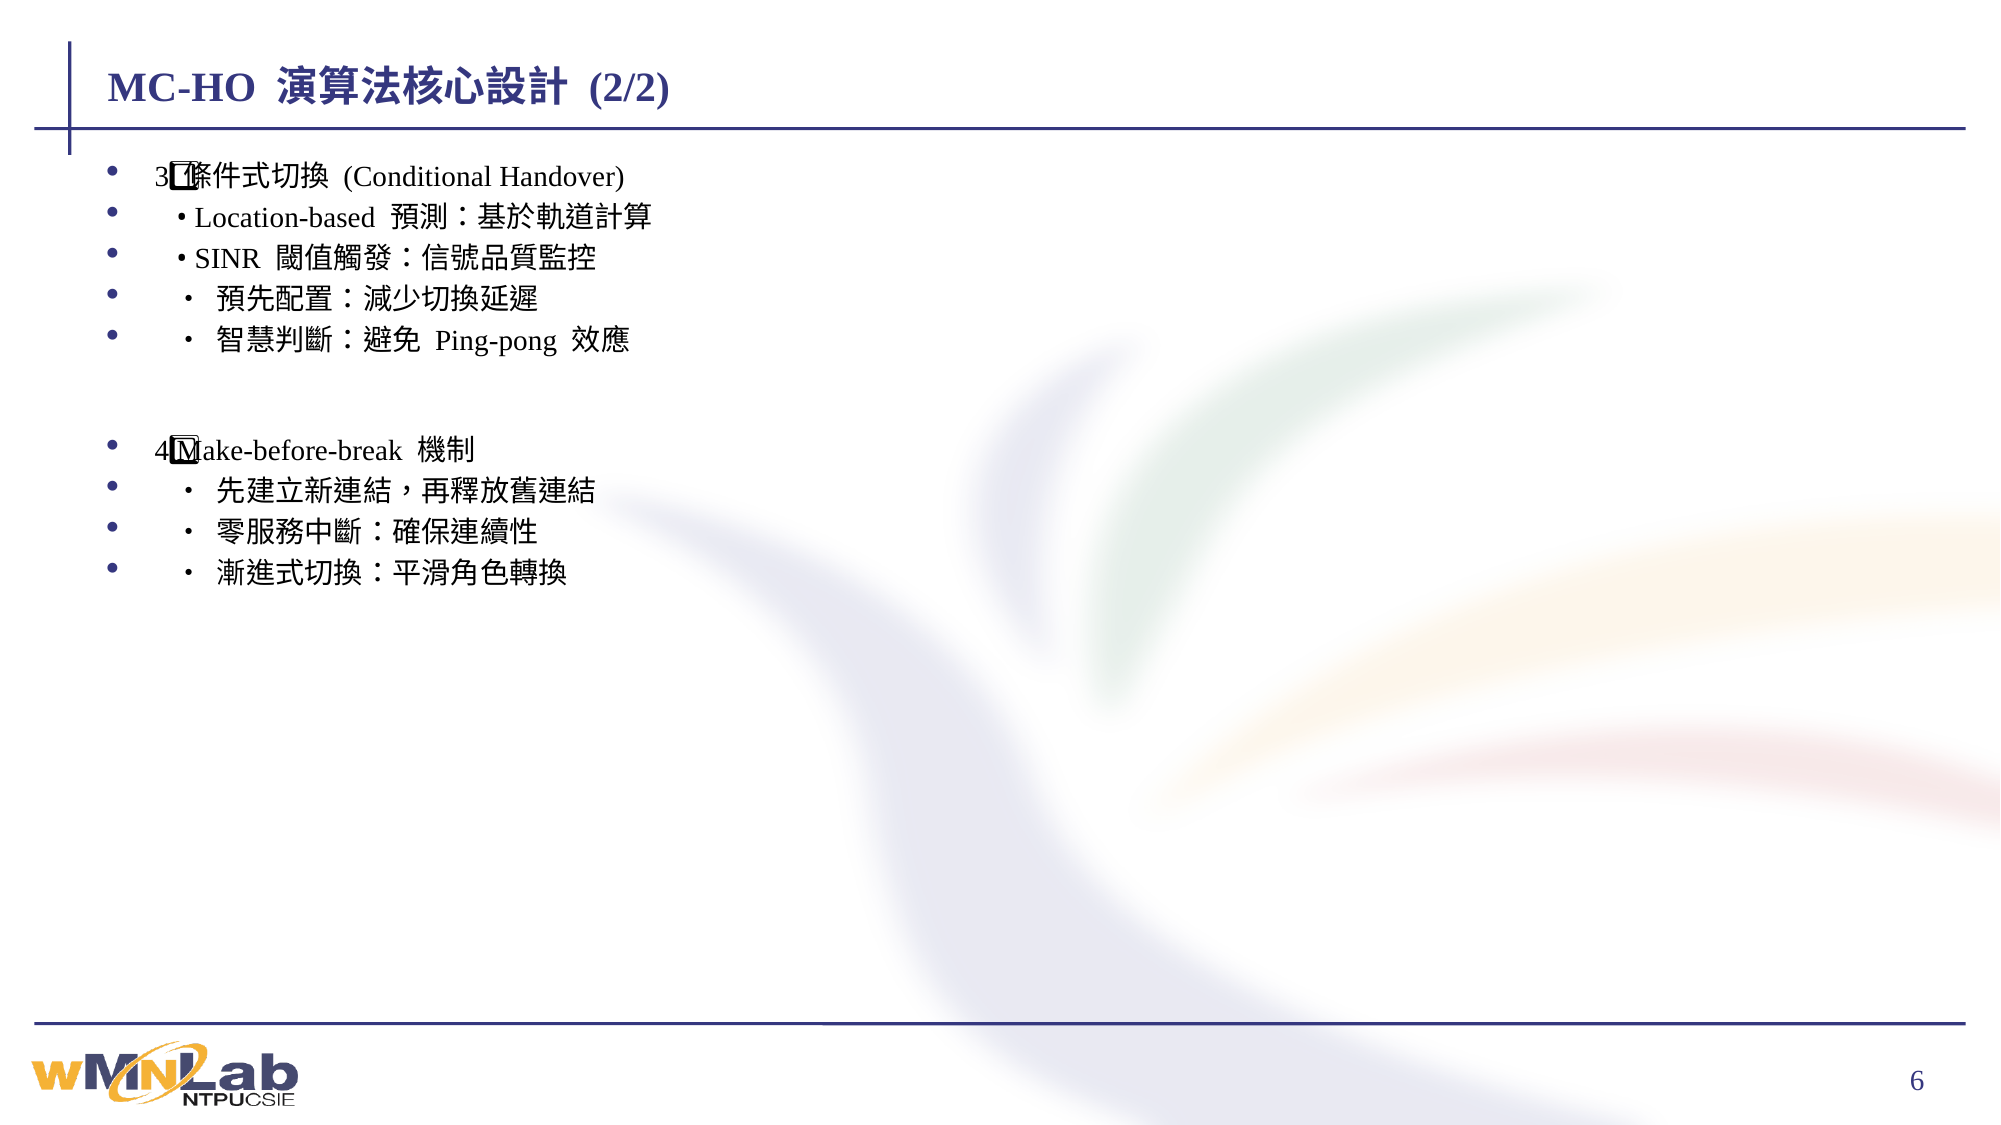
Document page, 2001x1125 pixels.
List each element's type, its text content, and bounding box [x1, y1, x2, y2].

picture [0, 0, 2000, 1125]
list 3️⃣ 條件式切換 (Conditional Handover) • Location-based 預測：基於軌道計算 • SINR 閾值觸發：信號品質監控 • 預先配置：減少切換延遲 • 智慧判斷：避免 Ping-pong 效應 4️⃣ Make-before-break 機制 • 先建立新連結，再釋放舊連結 • 零服務中斷：確保連續性 • 漸進式切換：平滑角色轉換 [92, 149, 1966, 1002]
title MC-HO 演算法核心設計 (2/2) [92, 23, 1966, 117]
